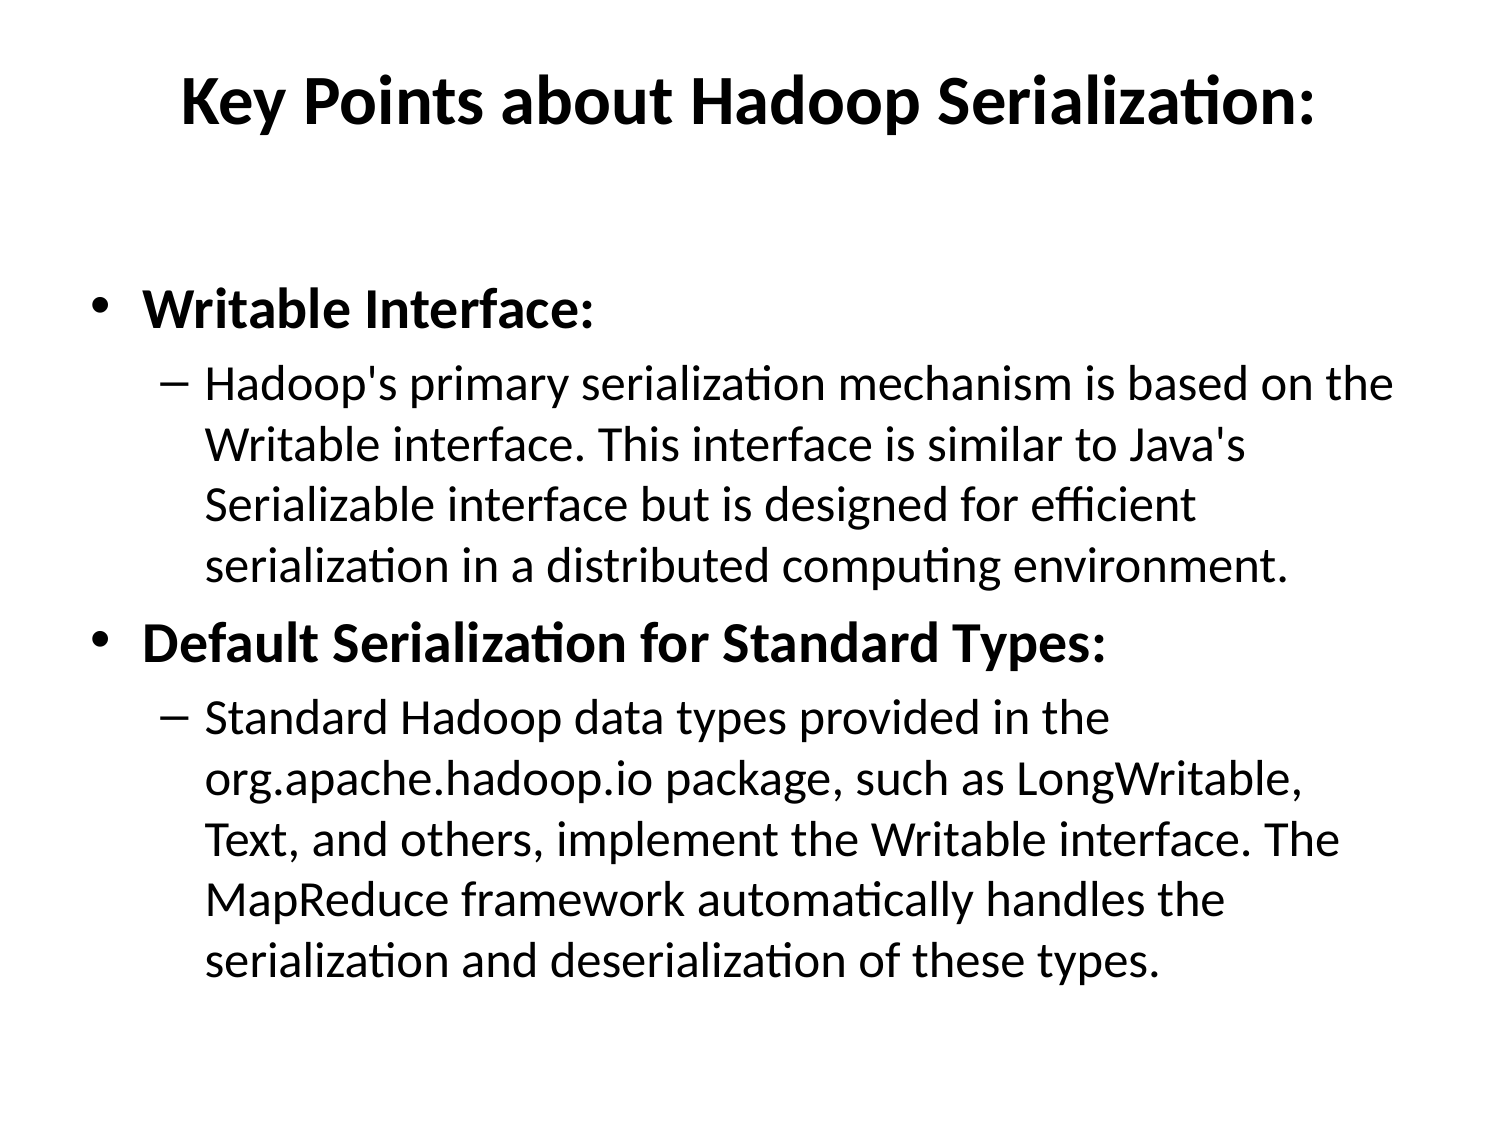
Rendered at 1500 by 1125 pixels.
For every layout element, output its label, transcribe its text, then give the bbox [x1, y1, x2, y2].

list Writable Interface: Hadoop's primary serialization mechanism is based on the Writable interface. This interface is similar to Java's Serializable interface but is designed for efficient serialization in a distributed computing environment. Default Serialization for Standard Types: Standard Hadoop data types provided in the org.apache.hadoop.io package, such as LongWritable, Text, and others, implement the Writable interface. The MapReduce framework automatically handles the serialization and deserialization of these types. [75, 262, 1425, 1005]
title Key Points about Hadoop Serialization: [75, 45, 1425, 233]
